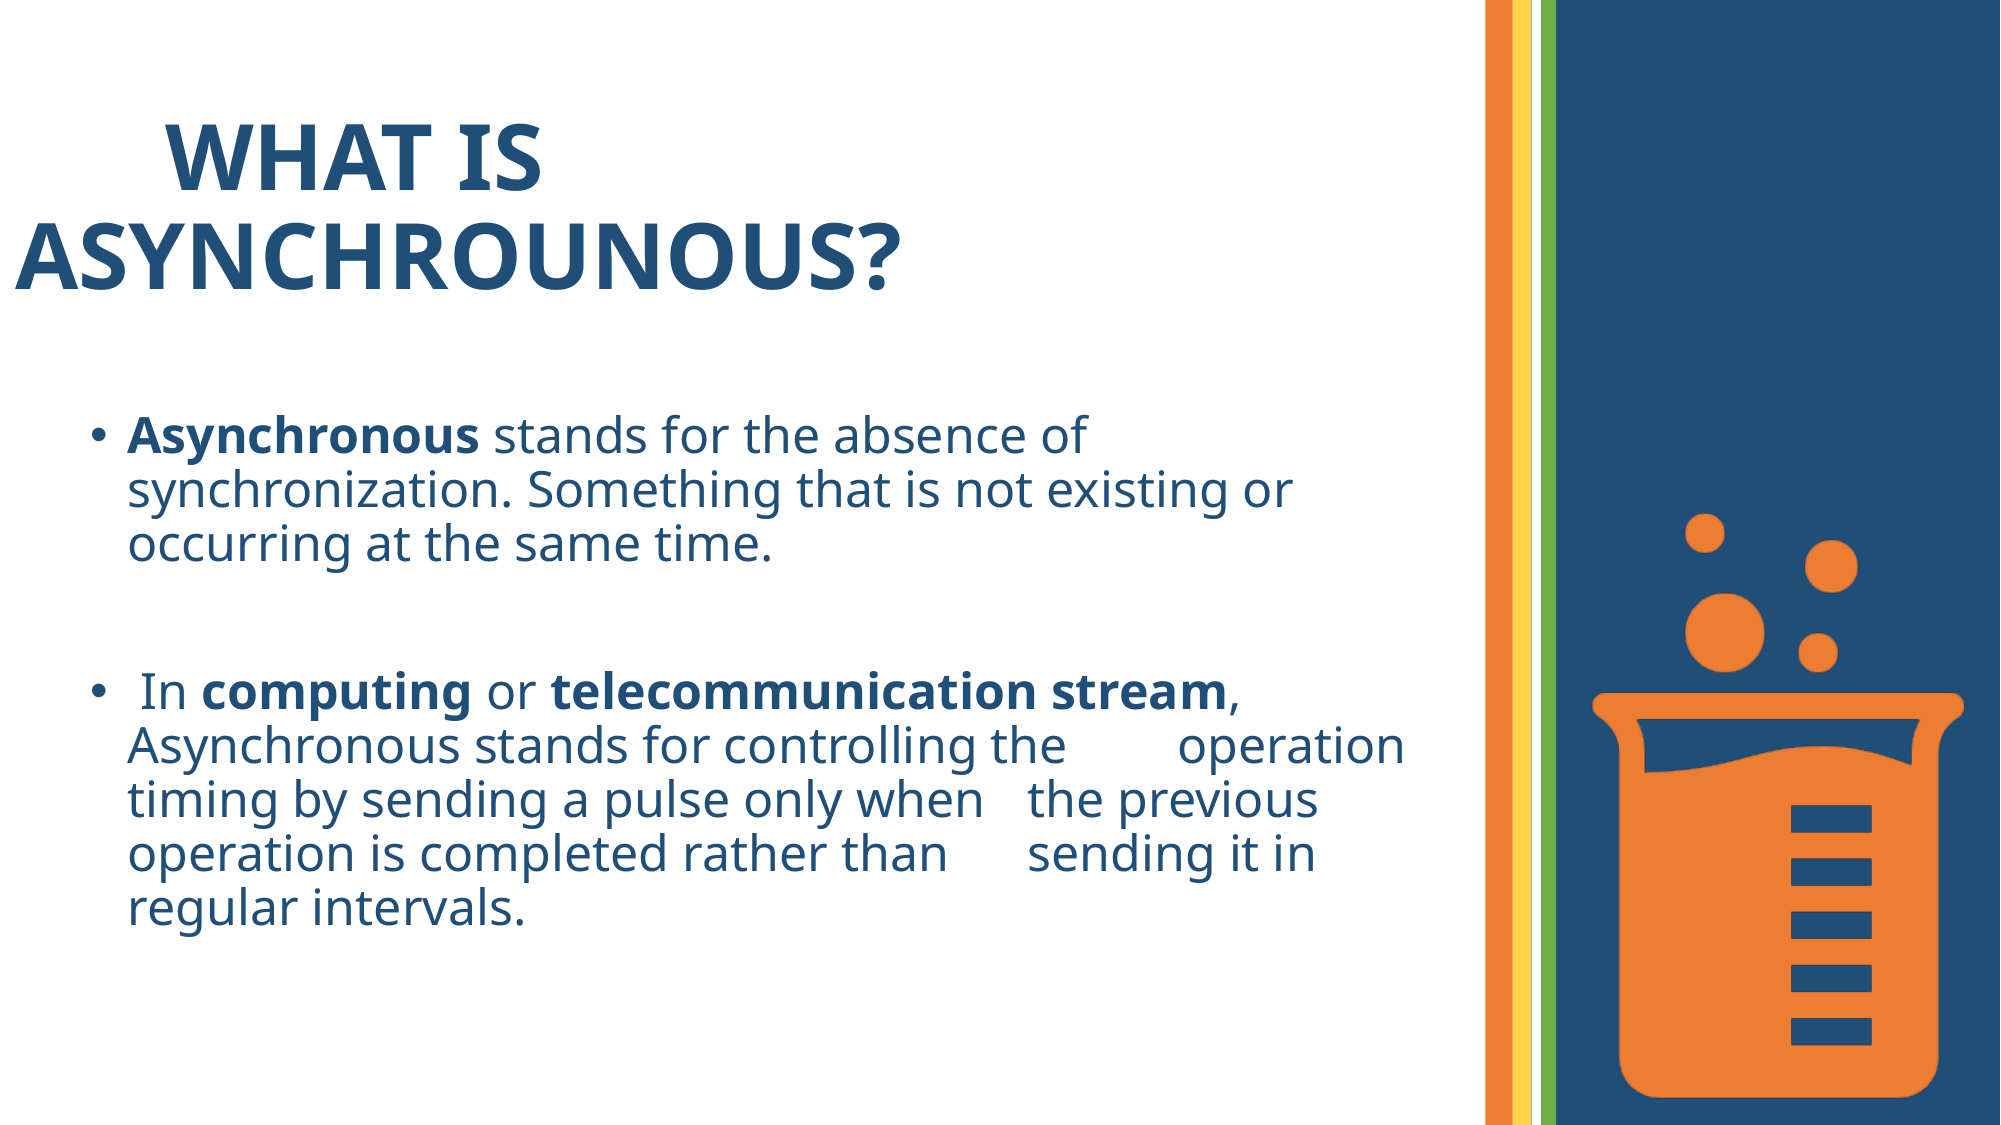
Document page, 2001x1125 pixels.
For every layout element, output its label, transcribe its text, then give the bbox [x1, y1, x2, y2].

title WHAT IS ASYNCHROUNOUS? [0, 59, 1459, 360]
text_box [1459, 0, 2000, 1125]
list Asynchronous stands for the absence of synchronization. Something that is not existing or occurring at the same time. In computing or telecommunication stream, Asynchronous stands for controlling the operation timing by sending a pulse only when the previous operation is completed rather than sending it in regular intervals. [0, 402, 1459, 1014]
